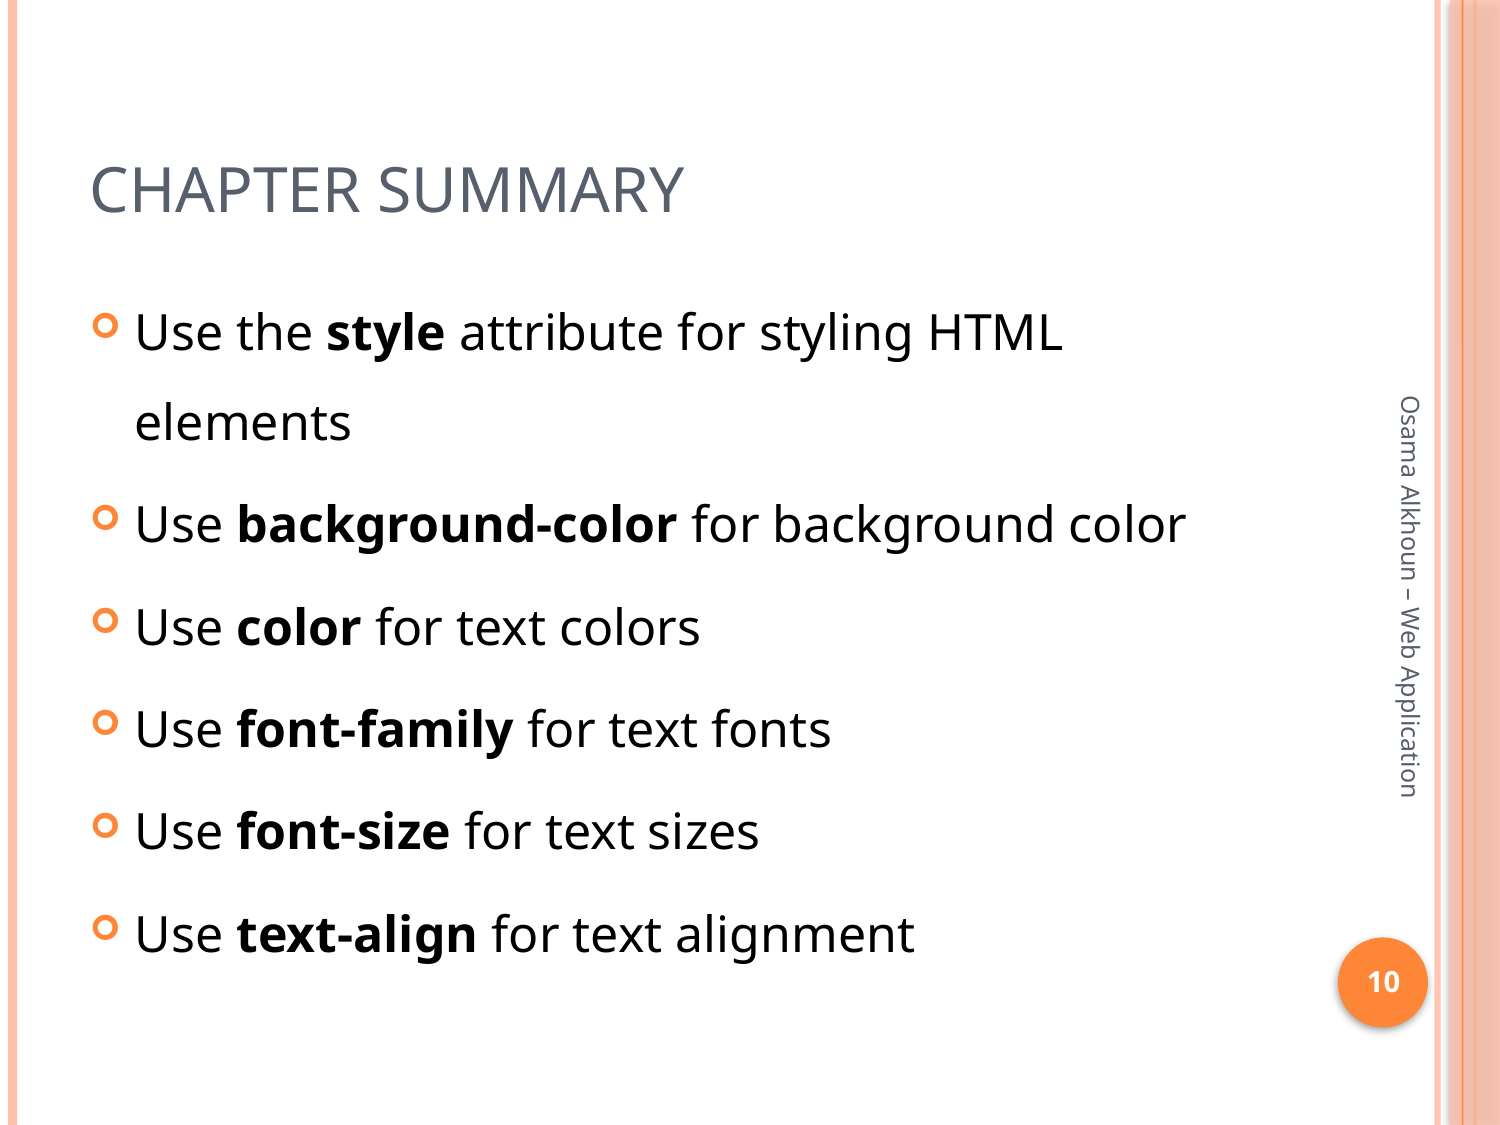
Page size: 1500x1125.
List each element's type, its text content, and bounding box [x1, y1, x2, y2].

footer Osama Alkhoun – Web Application [1379, 380, 1440, 906]
list Use the style attribute for styling HTML elements Use background-color for background color Use color for text colors Use font-family for text fonts Use font-size for text sizes Use text-align for text alignment [75, 262, 1300, 1062]
slide_number 10 [1333, 940, 1434, 1027]
title Chapter Summary [75, 45, 1300, 233]
